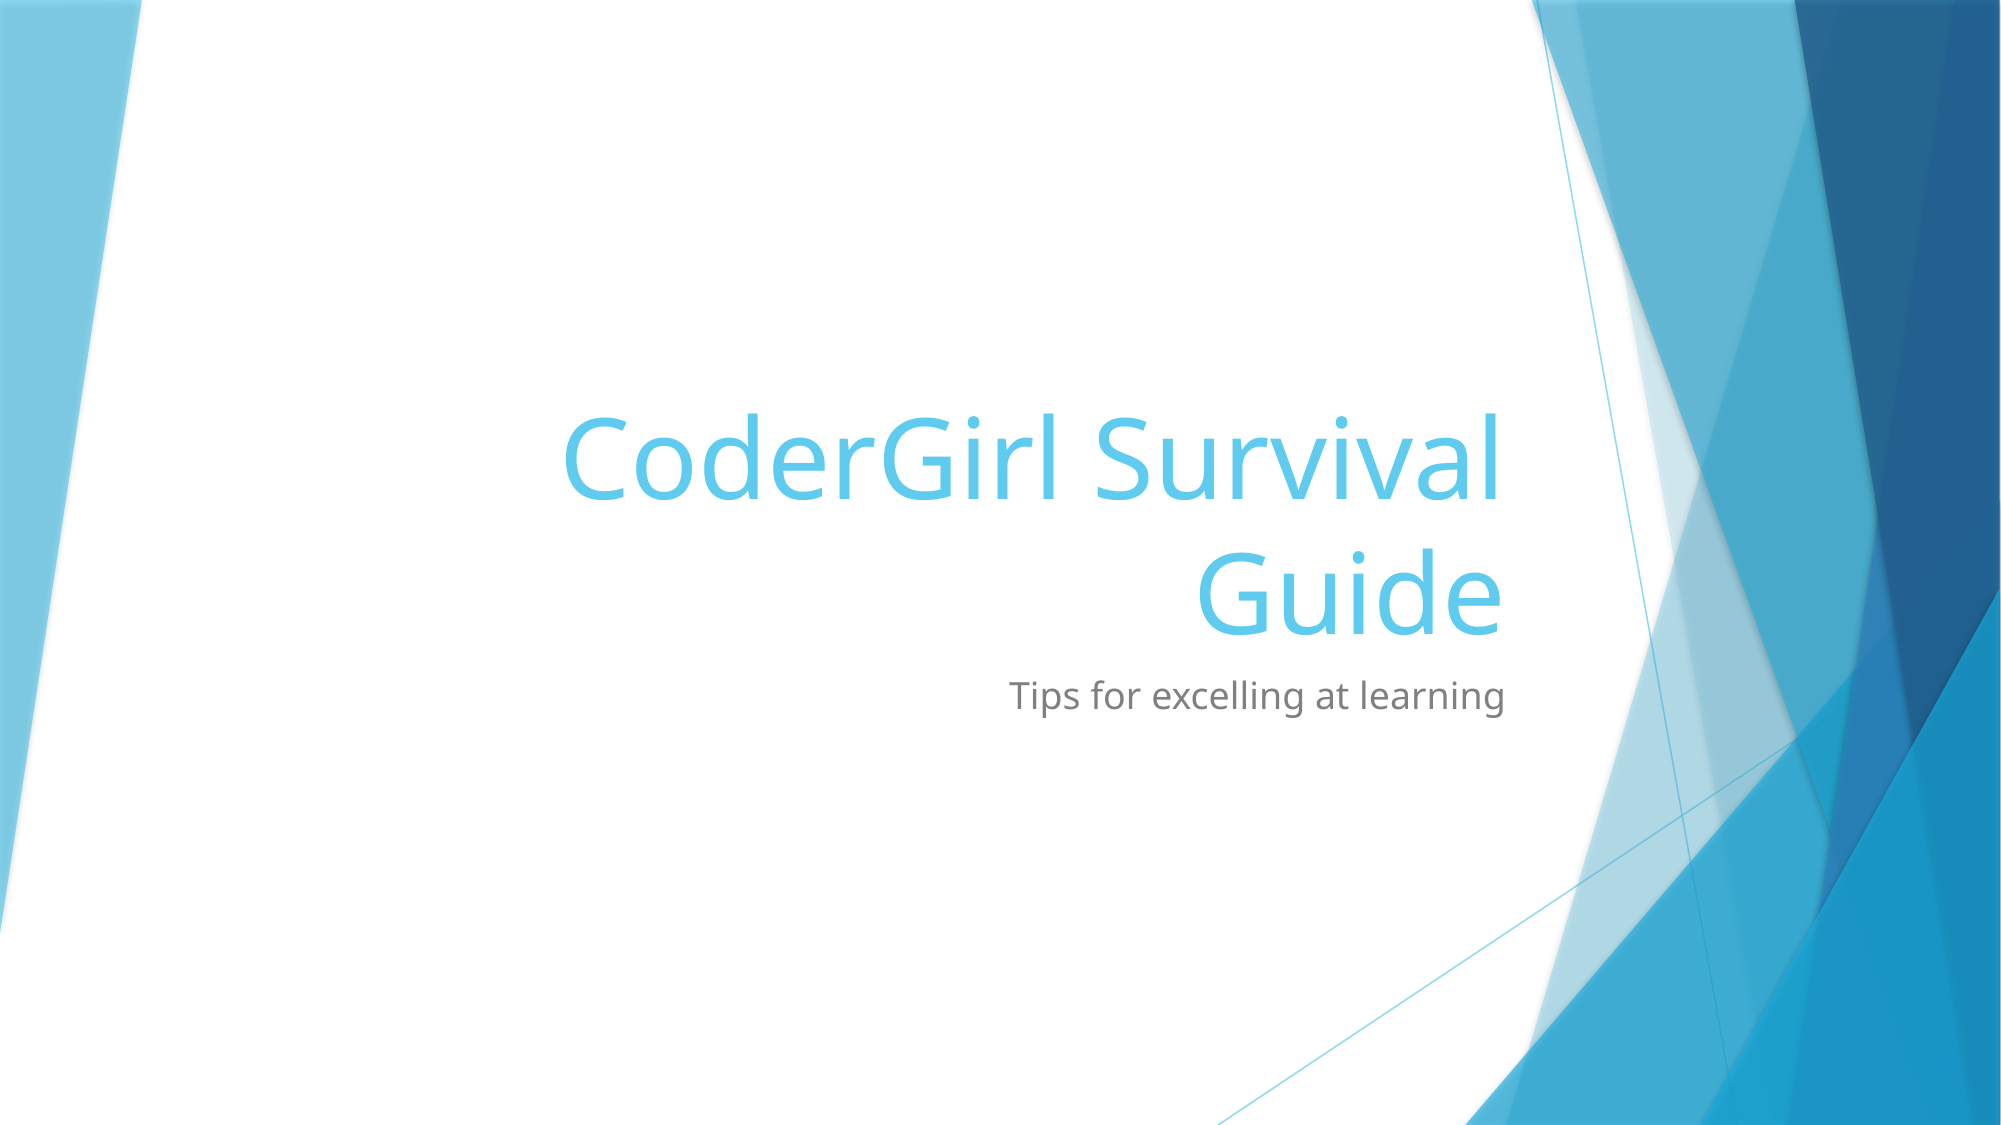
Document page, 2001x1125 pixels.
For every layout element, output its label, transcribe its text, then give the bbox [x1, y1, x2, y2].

subtitle Tips for excelling at learning [247, 664, 1522, 845]
title CoderGirl Survival Guide [247, 394, 1522, 664]
